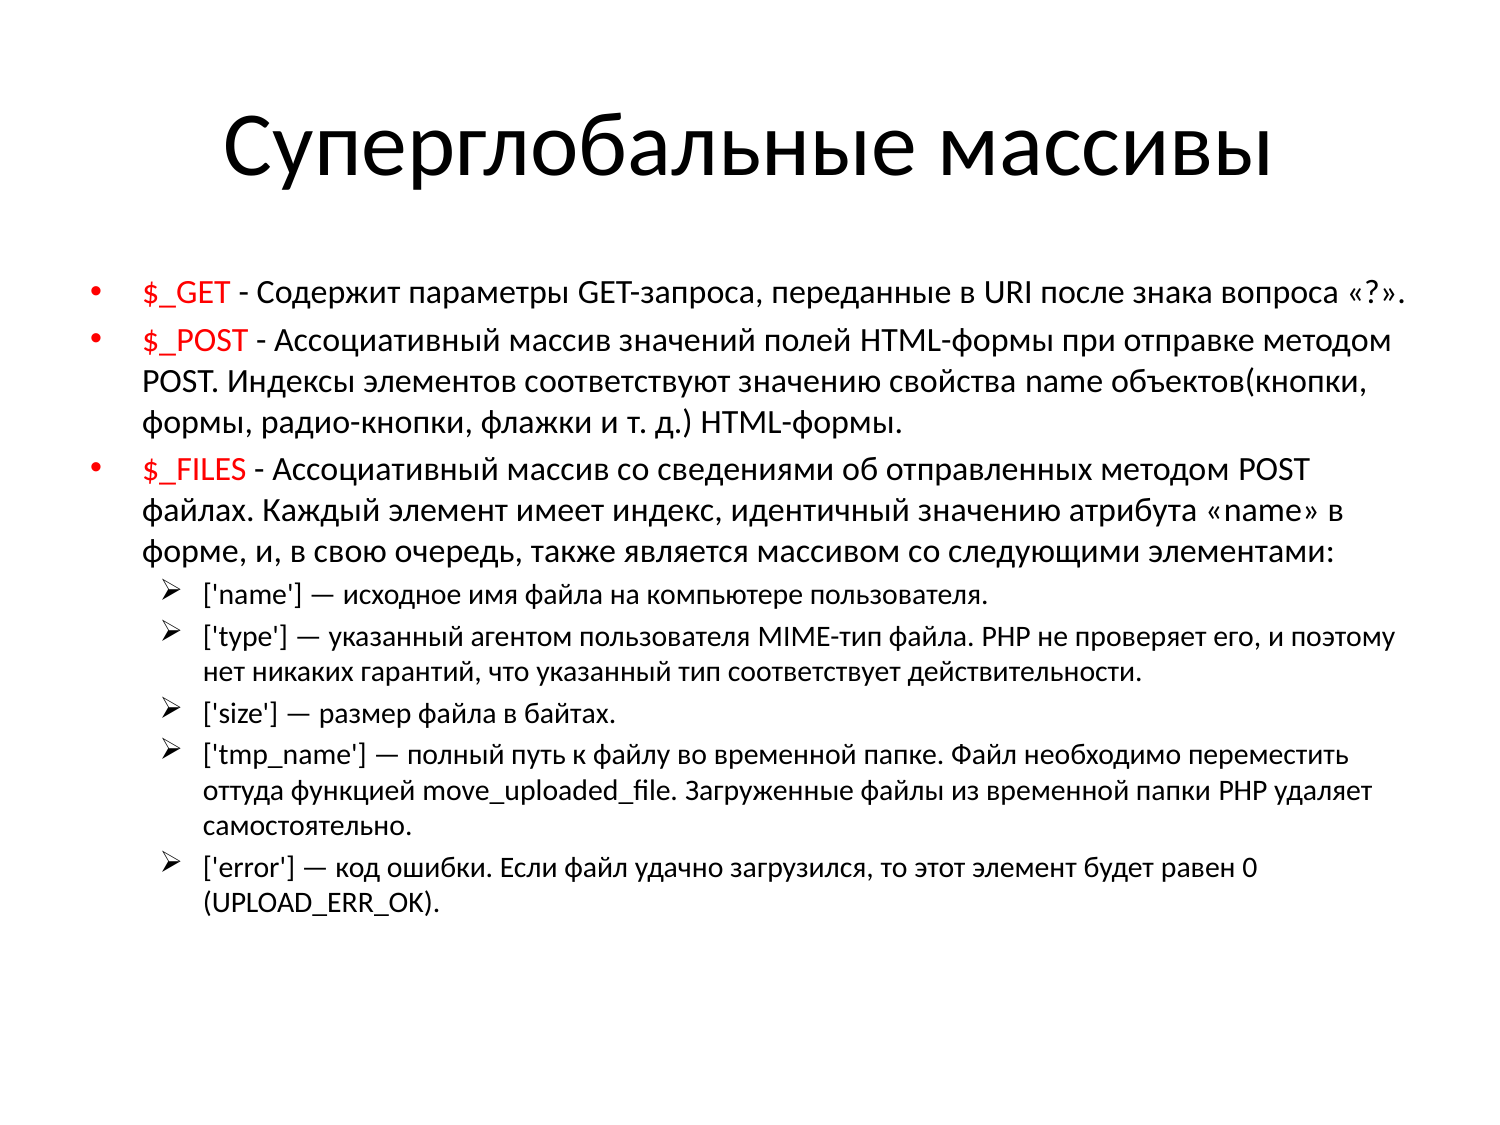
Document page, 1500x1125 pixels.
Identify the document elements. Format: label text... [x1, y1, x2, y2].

title Суперглобальные массивы [75, 45, 1425, 233]
list $_GET - Содержит параметры GET-запроса, переданные в URI после знака вопроса «?». $_POST - Ассоциативный массив значений полей HTML-формы при отправке методом POST. Индексы элементов соответствуют значению свойства name объектов(кнопки, формы, радио-кнопки, флажки и т. д.) HTML-формы. $_FILES - Ассоциативный массив со сведениями об отправленных методом POST файлах. Каждый элемент имеет индекс, идентичный значению атрибута «name» в форме, и, в свою очередь, также является массивом со следующими элементами: ['name'] — исходное имя файла на компьютере пользователя. ['type'] — указанный агентом пользователя MIME-тип файла. PHP не проверяет его, и поэтому нет никаких гарантий, что указанный тип соответствует действительности. ['size'] — размер файла в байтах. ['tmp_name'] — полный путь к файлу во временной папке. Файл необходимо переместить оттуда функцией move_uploaded_file. Загруженные файлы из временной папки PHP удаляет самостоятельно. ['error'] — код ошибки. Если файл удачно загрузился, то этот элемент будет равен 0 (UPLOAD_ERR_OK). [75, 262, 1425, 1005]
